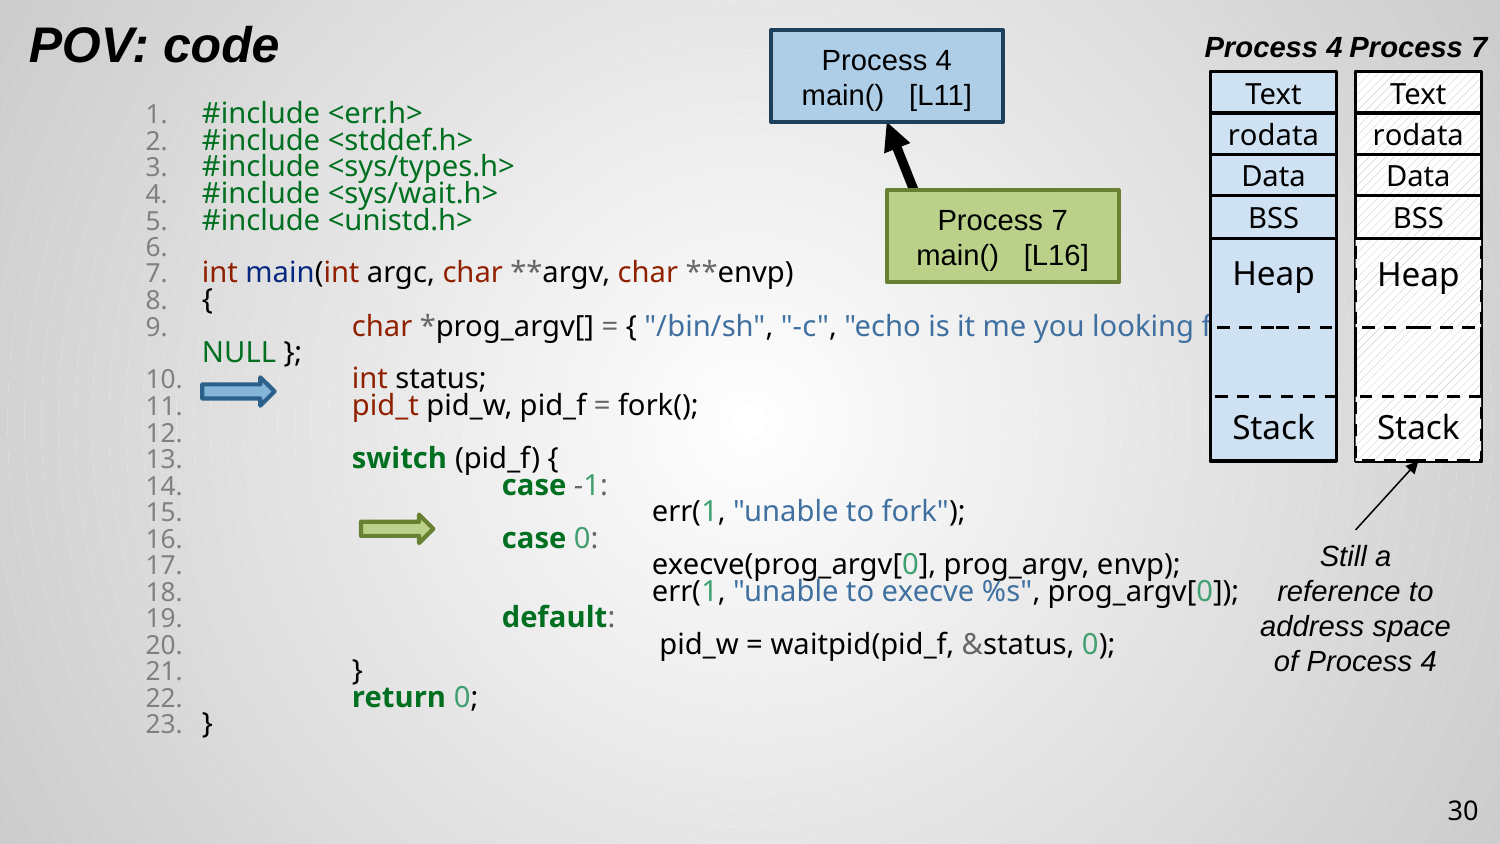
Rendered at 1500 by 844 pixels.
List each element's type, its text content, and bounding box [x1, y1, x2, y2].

text_box Process 7 [1371, 21, 1500, 71]
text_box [1355, 460, 1419, 531]
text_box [1355, 71, 1482, 462]
text_box POV: code [13, 5, 429, 81]
slide_number 30 [1403, 779, 1494, 844]
text_box [200, 375, 277, 408]
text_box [770, 29, 1120, 283]
list #include <err.h> #include <stddef.h> #include <sys/types.h> #include <sys/wait.h> #include <unistd.h> int main(int argc, char **argv, char **envp) { char *prog_argv[] = { "/bin/sh", "-c", "echo is it me you looking for", NULL }; int status; pid_t pid_w, pid_f = fork(); switch (pid_f) { case -1: err(1, "unable to fork"); case 0: execve(prog_argv[0], prog_argv, envp); err(1, "unable to execve %s", prog_argv[0]); default: pid_w = waitpid(pid_f, &status, 0); } return 0; } [130, 33, 1370, 808]
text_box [1177, 20, 1370, 462]
text_box Still a reference to address space of Process 4 [1241, 529, 1470, 685]
text_box [358, 512, 436, 545]
